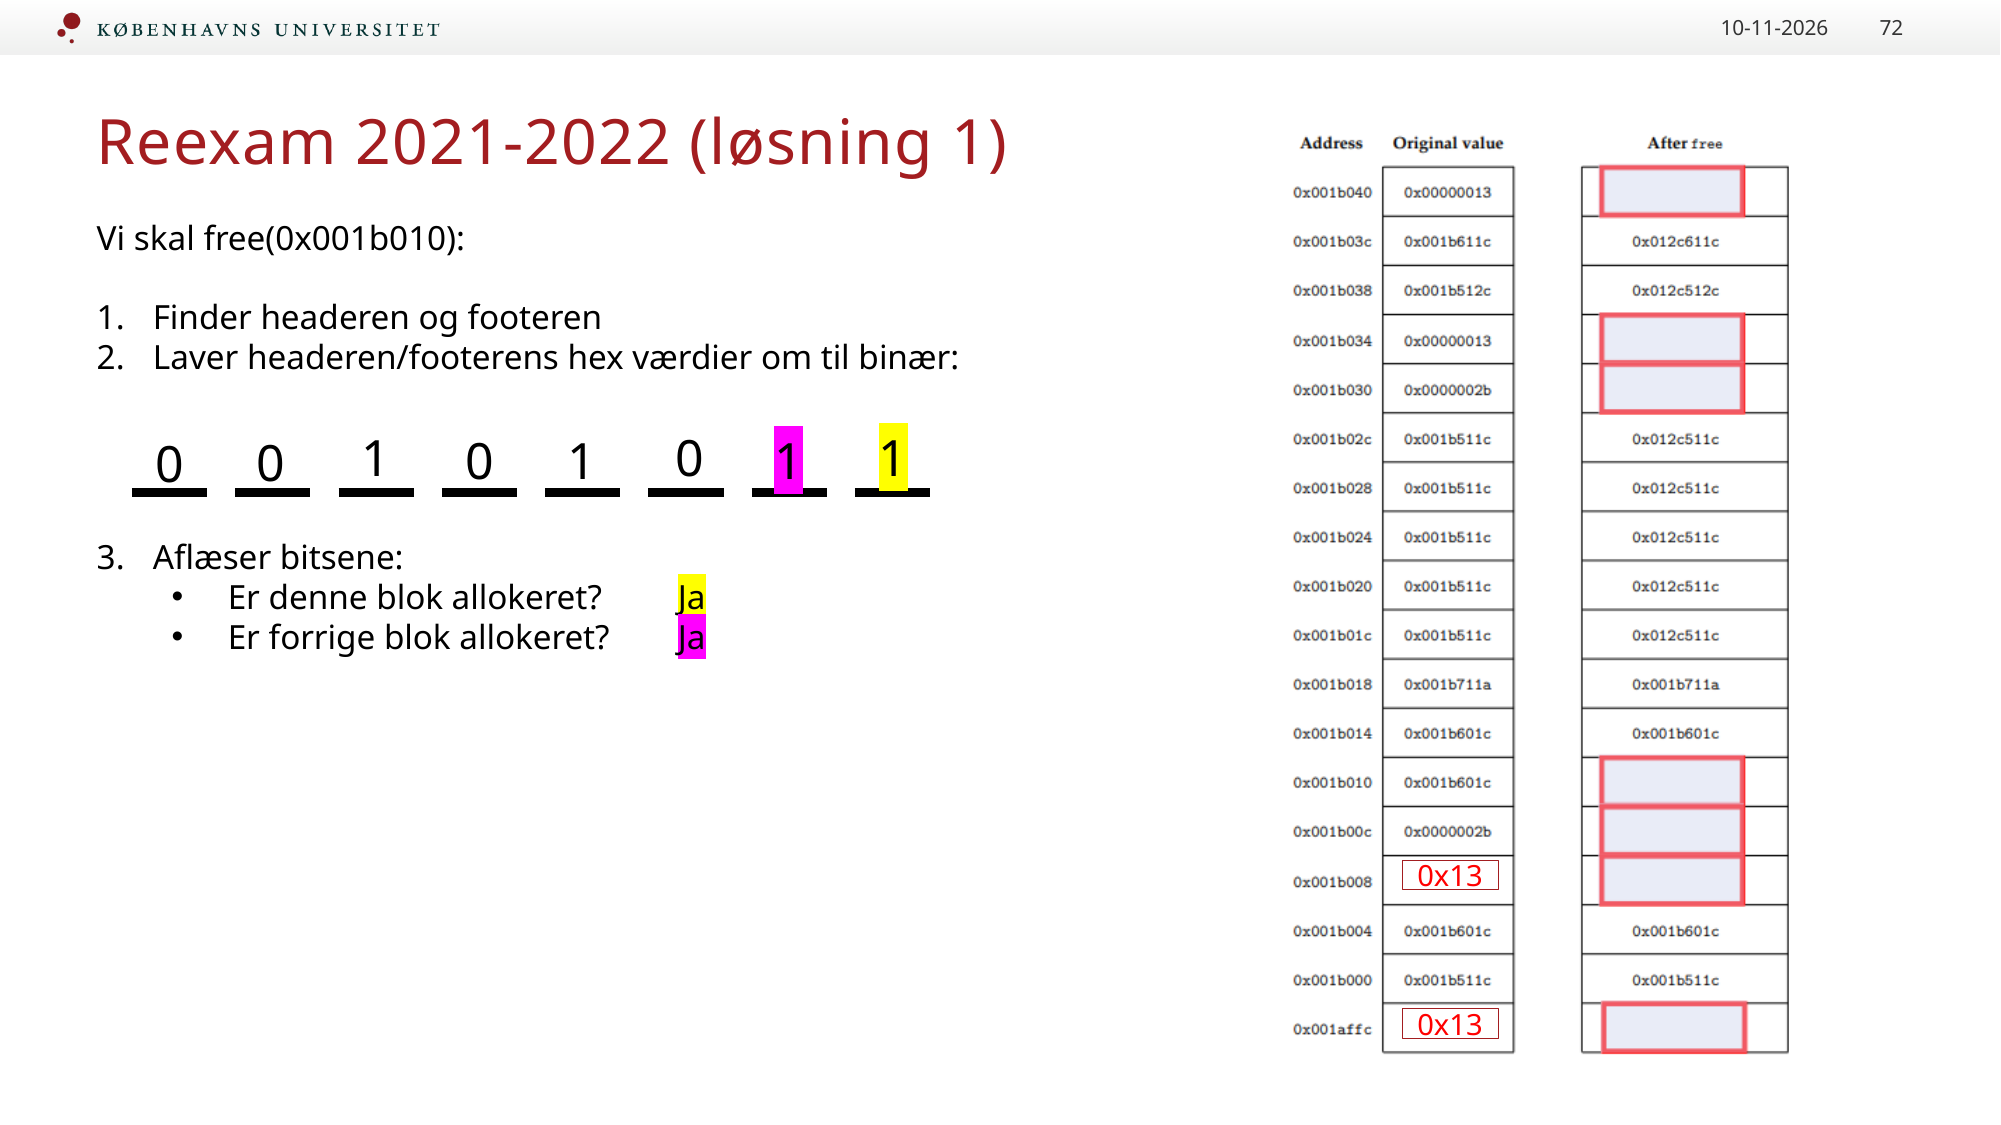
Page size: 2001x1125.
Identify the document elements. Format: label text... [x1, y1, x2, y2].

slide_number 72 [1840, 14, 1904, 43]
picture [91, 15, 476, 42]
text_box 0 [155, 432, 187, 492]
text_box 0 [256, 431, 288, 492]
text_box 1 [567, 429, 599, 490]
text_box 0 [465, 429, 497, 490]
text_box 1 [361, 426, 393, 487]
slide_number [1694, 14, 1829, 43]
text_box 1 [774, 429, 806, 490]
text_box Vi skal free(0x001b010): Finder headeren og footeren Laver headeren/footerens hex værdier om til binær: Aflæser bitsene: Er denne blok allokeret? Ja Er forrige blok allokeret? Ja [96, 216, 1021, 736]
text_box 1 [878, 426, 910, 487]
text_box [77, 322, 537, 403]
text_box 0 [675, 426, 707, 487]
title Reexam 2021-2022 (løsning 1) [96, 101, 1221, 244]
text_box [1221, 101, 1904, 1092]
